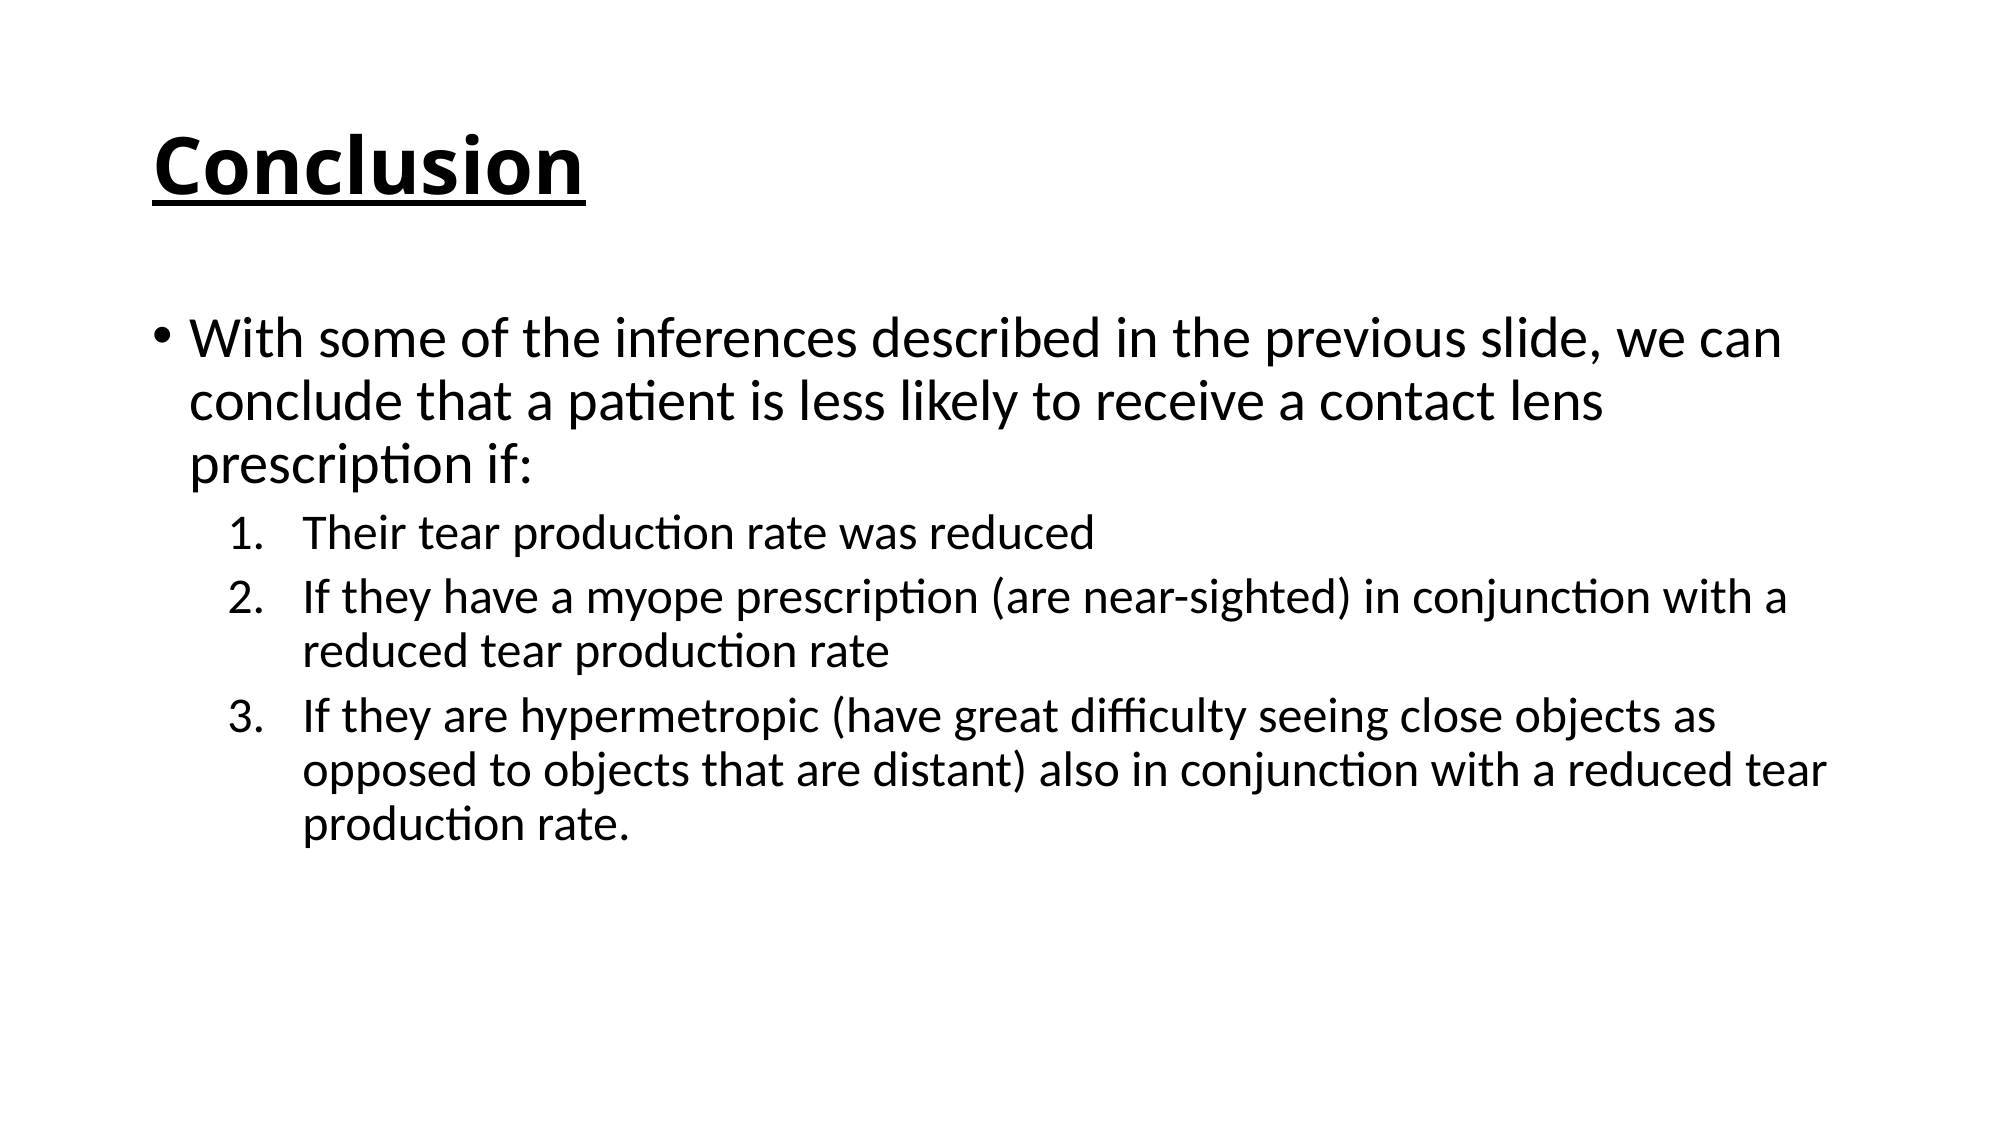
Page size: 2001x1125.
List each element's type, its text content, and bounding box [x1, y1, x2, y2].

title Conclusion [137, 59, 1863, 278]
list With some of the inferences described in the previous slide, we can conclude that a patient is less likely to receive a contact lens prescription if: Their tear production rate was reduced If they have a myope prescription (are near-sighted) in conjunction with a reduced tear production rate If they are hypermetropic (have great difficulty seeing close objects as opposed to objects that are distant) also in conjunction with a reduced tear production rate. [137, 299, 1863, 1014]
